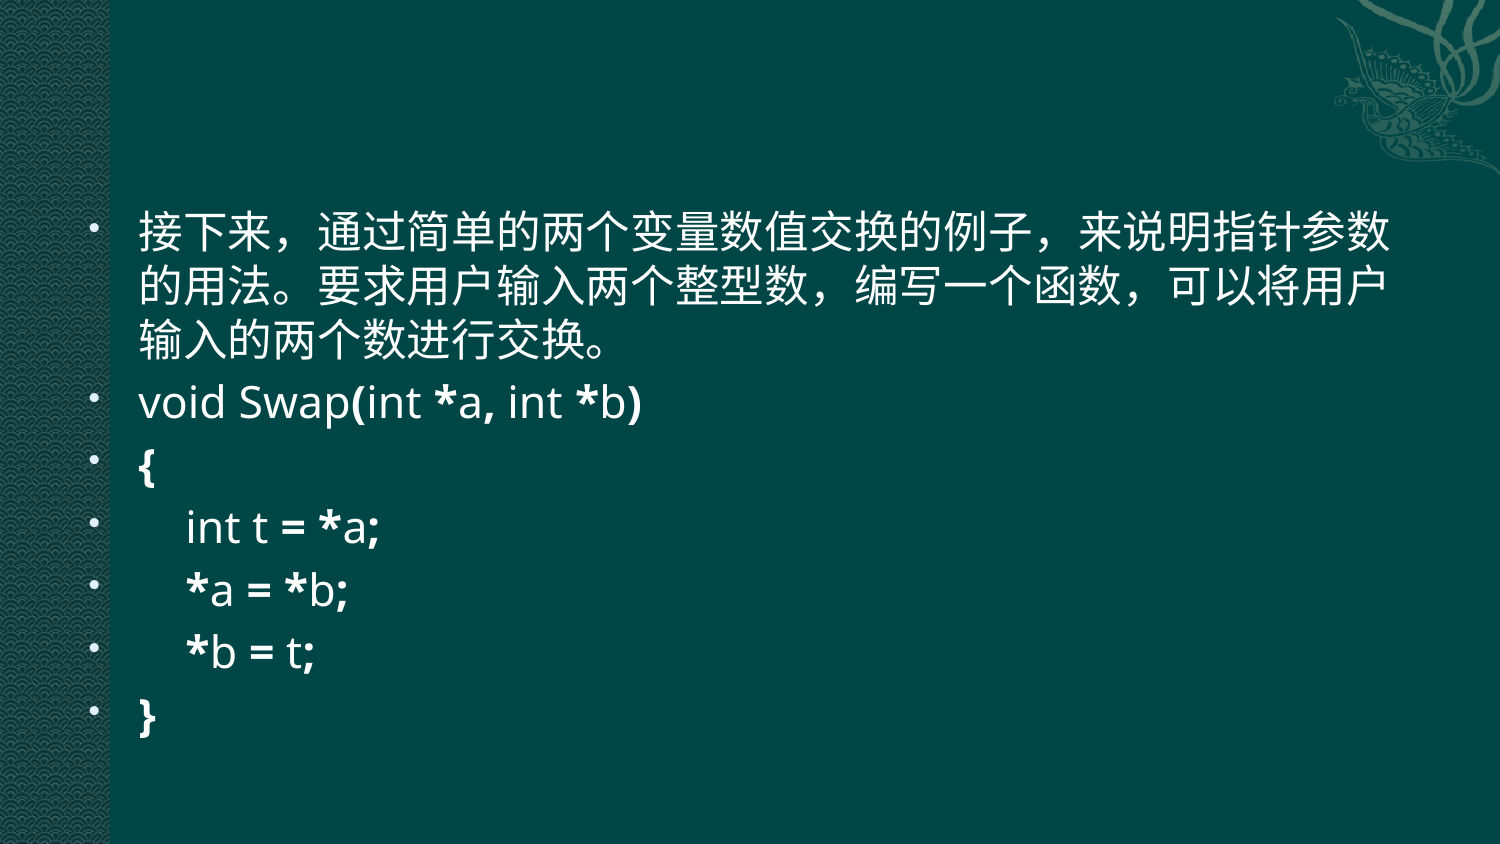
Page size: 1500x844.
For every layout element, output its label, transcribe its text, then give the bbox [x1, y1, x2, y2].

list 接下来，通过简单的两个变量数值交换的例子，来说明指针参数的用法。要求用户输入两个整型数，编写一个函数，可以将用户输入的两个数进行交换。 void Swap(int *a, int *b) { int t = *a; *a = *b; *b = t; } [75, 196, 1425, 754]
picture [0, 0, 110, 844]
